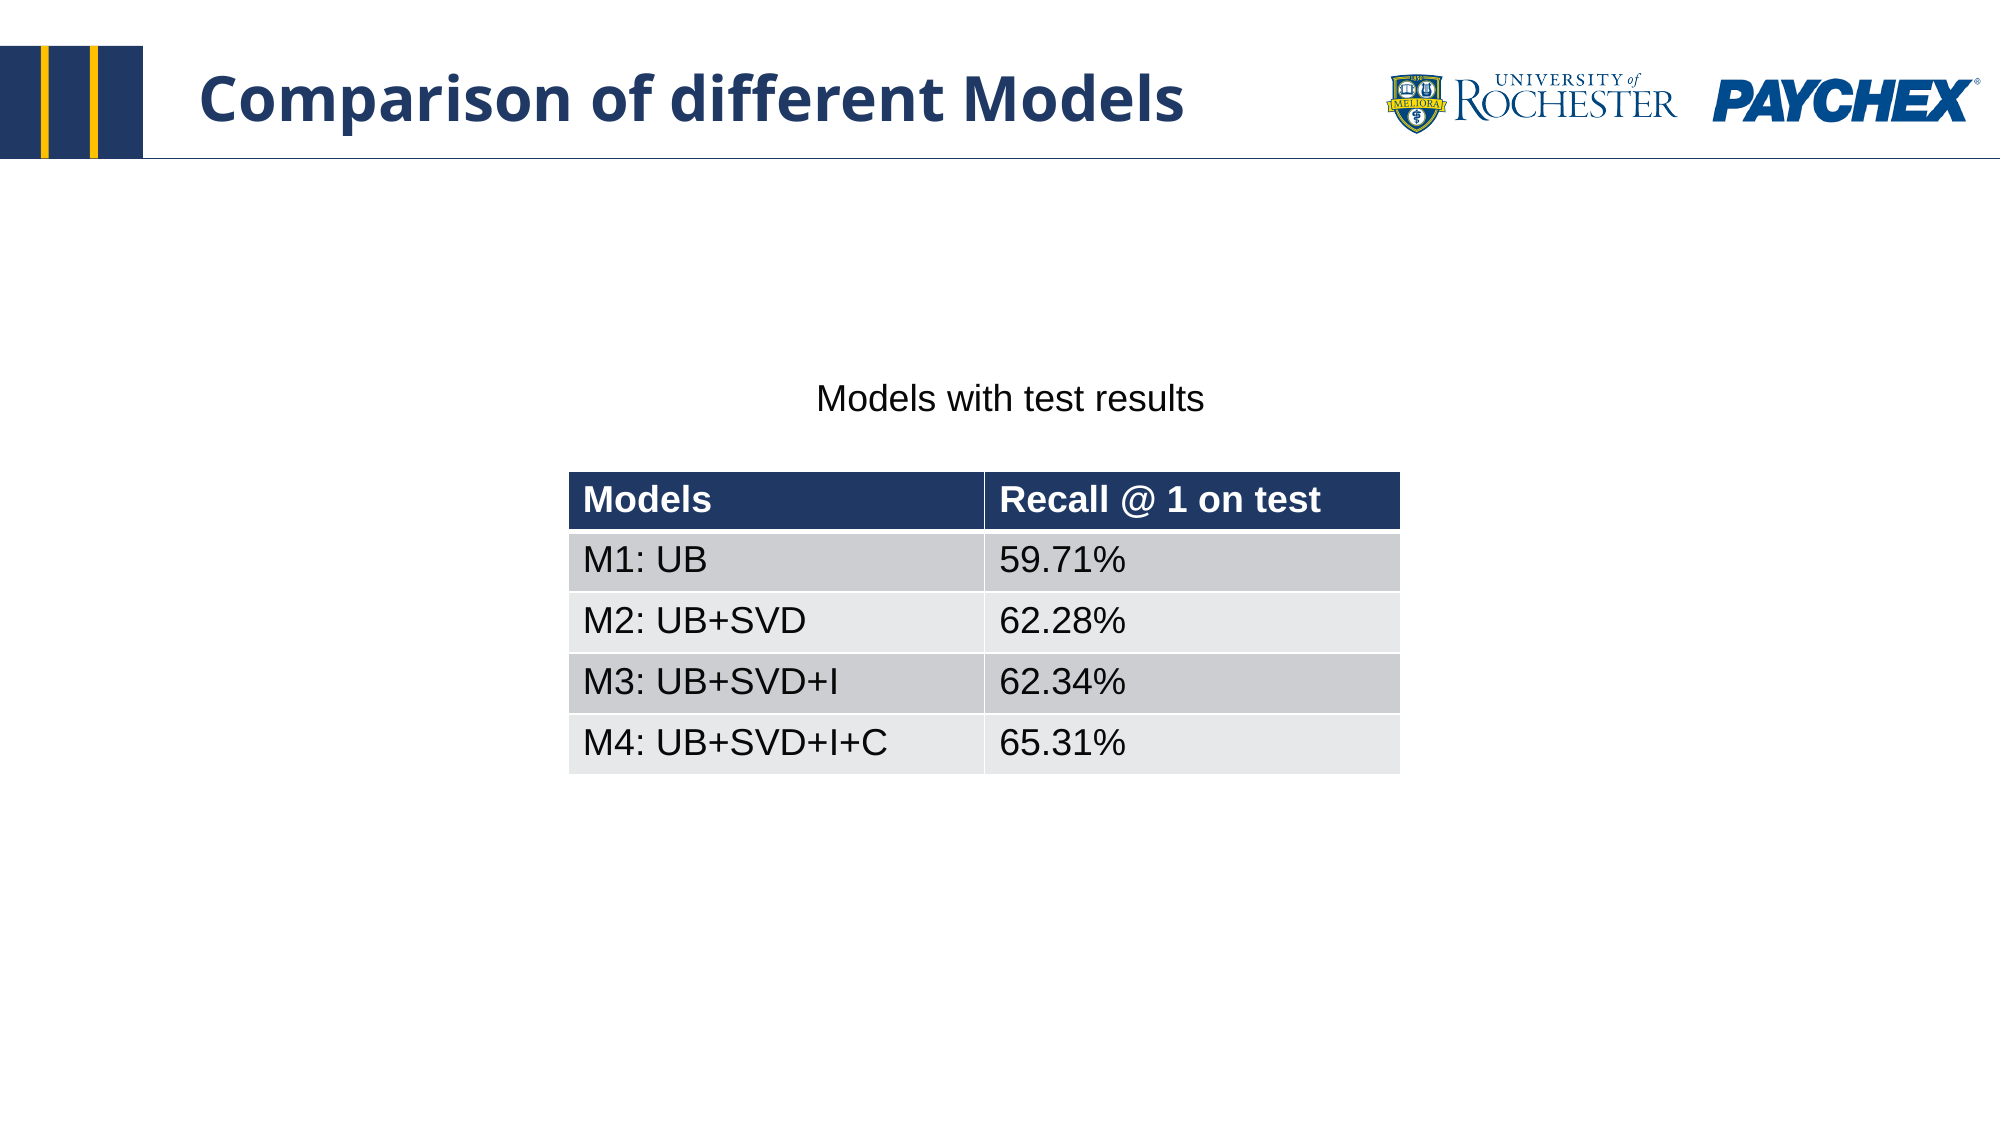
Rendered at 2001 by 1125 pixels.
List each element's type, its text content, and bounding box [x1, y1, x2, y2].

text_box Models with test results [801, 367, 1253, 427]
table_cell M4: UB+SVD+I+C [569, 715, 984, 774]
table_cell M3: UB+SVD+I [569, 654, 984, 713]
picture [1707, 73, 1983, 126]
table_cell 62.28% [985, 593, 1400, 652]
table_cell 62.34% [985, 654, 1400, 713]
table_header Recall @ 1 on test [985, 472, 1400, 529]
table_cell M2: UB+SVD [569, 593, 984, 652]
table_cell 65.31% [985, 715, 1400, 774]
table_header Models [569, 472, 984, 529]
picture [1386, 73, 1678, 134]
table_cell M1: UB [569, 534, 984, 591]
table_cell 59.71% [985, 534, 1400, 591]
list Comparison of different Models [183, 60, 1253, 144]
